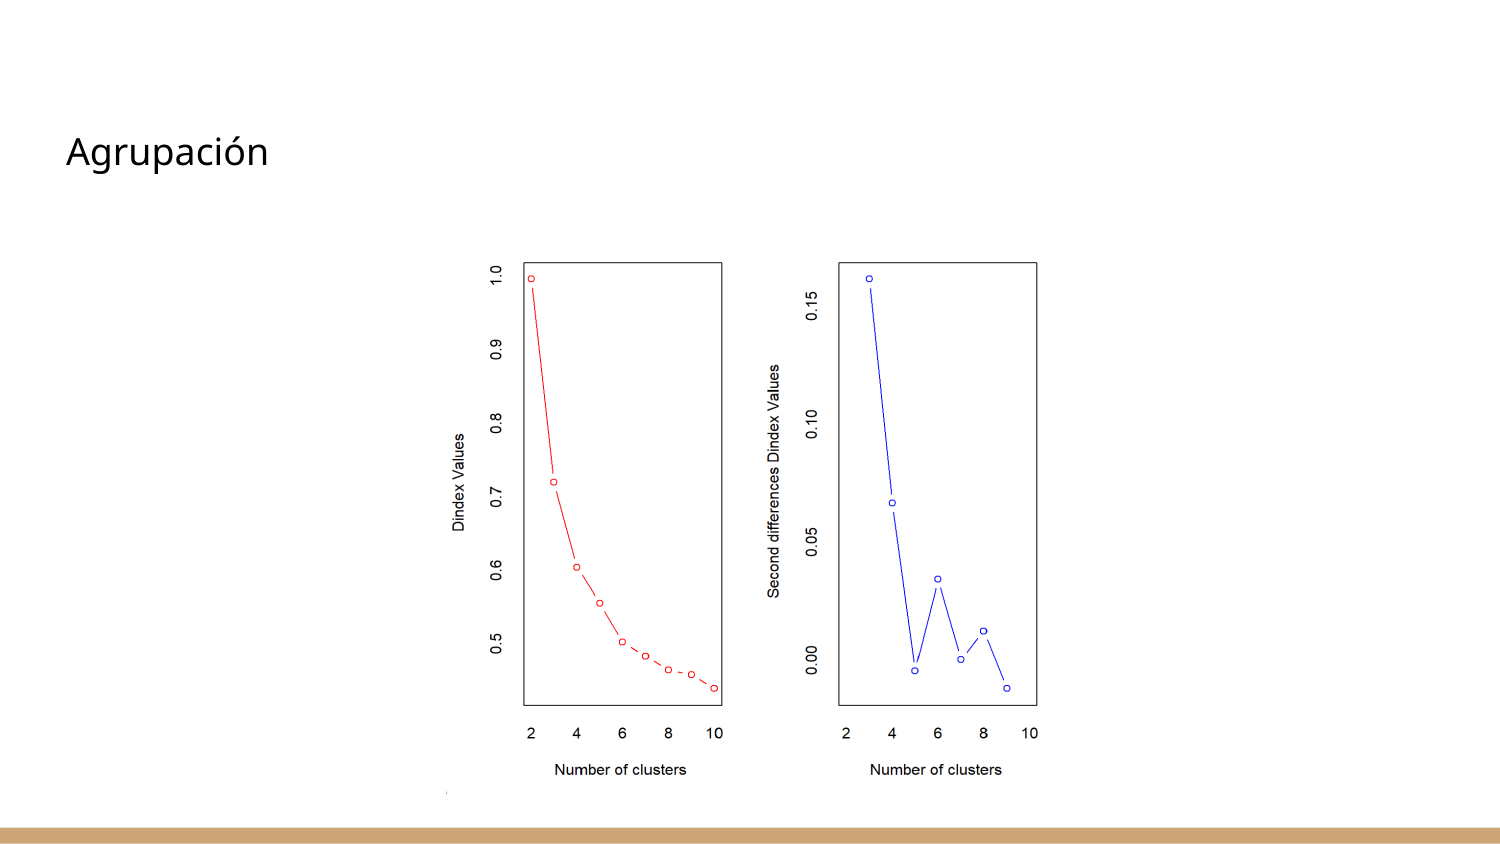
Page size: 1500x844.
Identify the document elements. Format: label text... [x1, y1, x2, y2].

picture [446, 187, 1054, 794]
title Agrupación [51, 51, 1449, 189]
